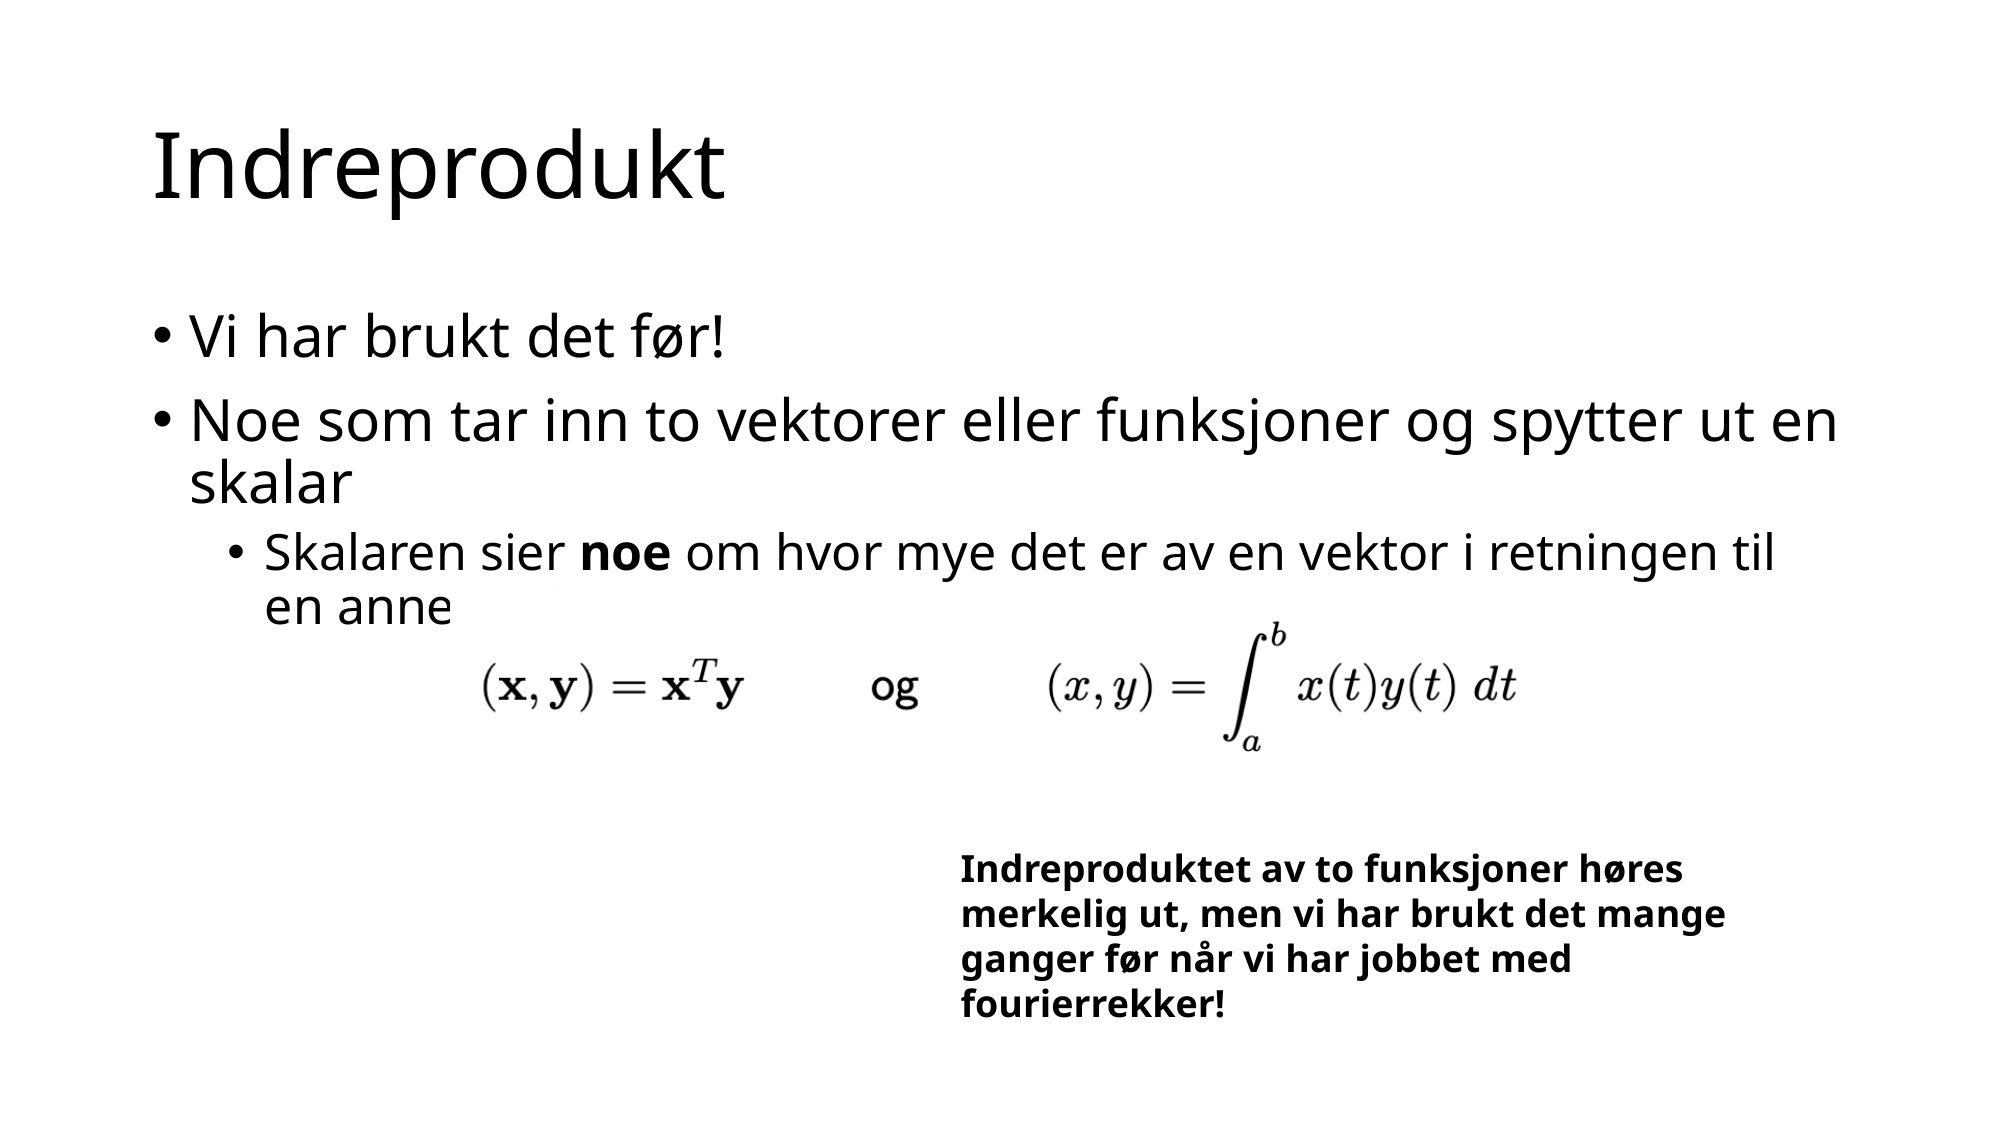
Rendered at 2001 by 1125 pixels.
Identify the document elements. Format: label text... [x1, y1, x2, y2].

title Indreprodukt [137, 59, 1863, 278]
picture [449, 586, 1551, 775]
list Vi har brukt det før! Noe som tar inn to vektorer eller funksjoner og spytter ut en skalar Skalaren sier noe om hvor mye det er av en vektor i retningen til en annen vektor [137, 299, 1863, 1014]
text_box Indreproduktet av to funksjoner høres merkelig ut, men vi har brukt det mange ganger før når vi har jobbet med fourierrekker! [945, 837, 1792, 1033]
